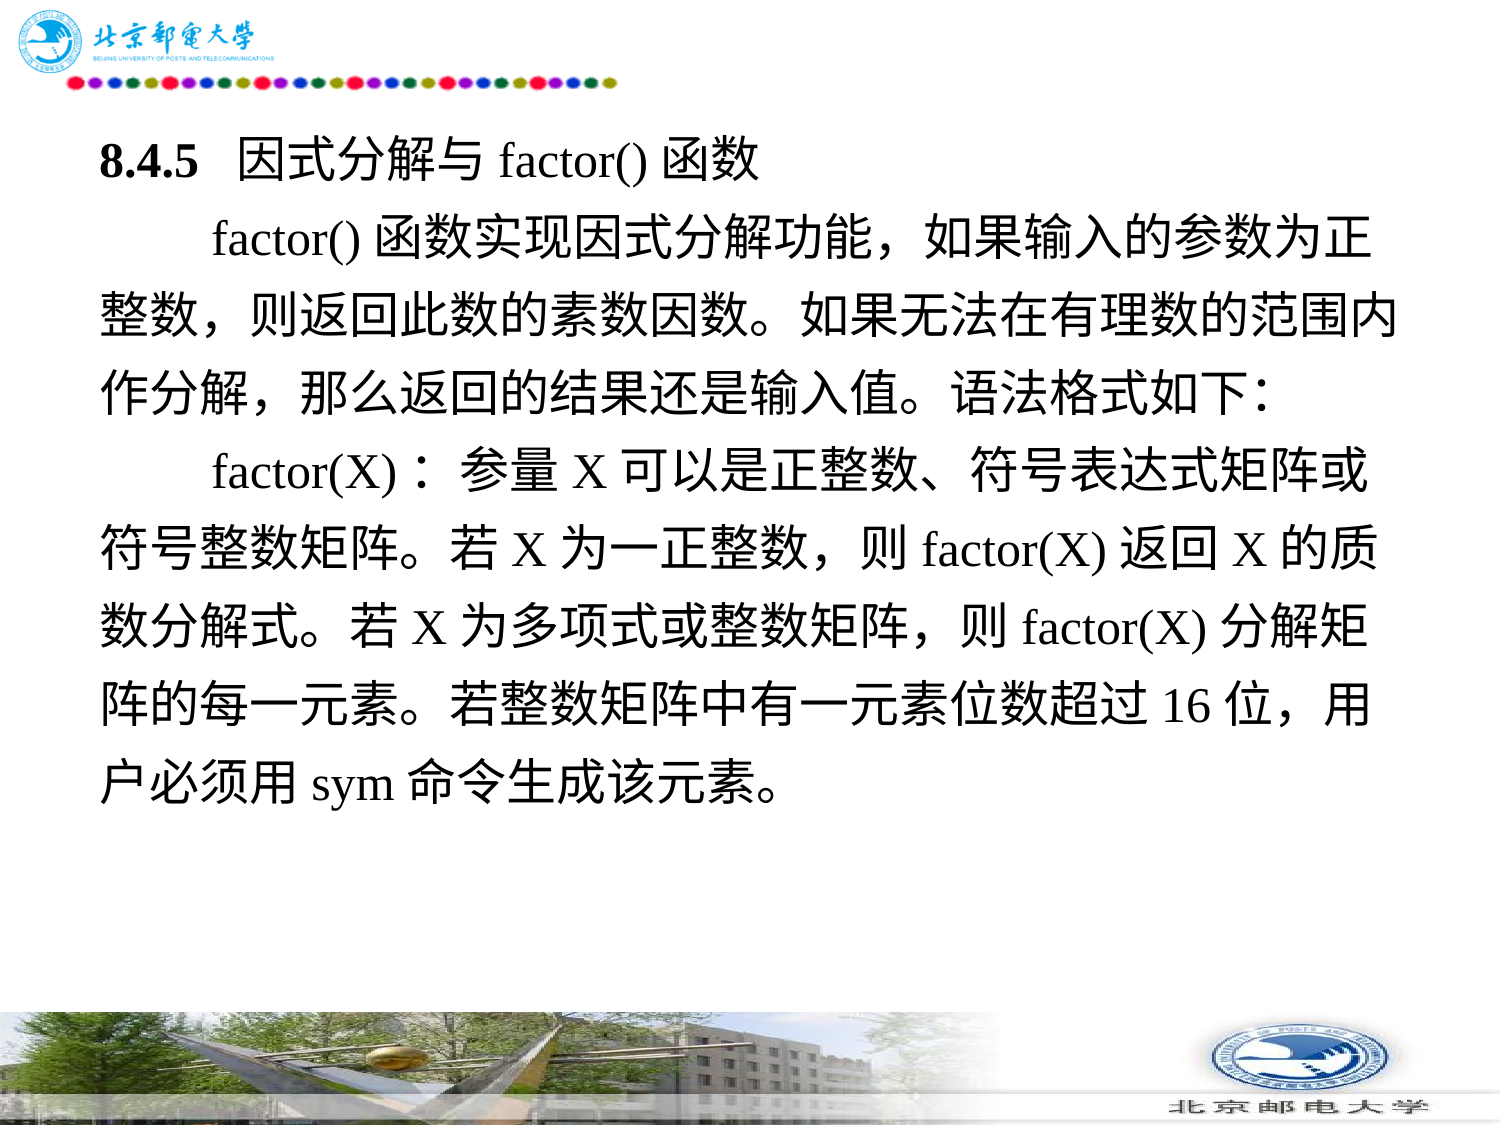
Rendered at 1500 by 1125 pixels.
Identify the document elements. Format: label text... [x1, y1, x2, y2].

picture [0, 1012, 1500, 1125]
picture [17, 2, 625, 95]
title 8.4.5 因式分解与factor()函数 factor()函数实现因式分解功能，如果输入的参数为正整数，则返回此数的素数因数。如果无法在有理数的范围内作分解，那么返回的结果还是输入值。语法格式如下： factor(X)：参量X可以是正整数、符号表达式矩阵或符号整数矩阵。若X为一正整数，则factor(X)返回X的质数分解式。若X为多项式或整数矩阵，则factor(X)分解矩阵的每一元素。若整数矩阵中有一元素位数超过16位，用户必须用sym命令生成该元素。 [84, 101, 1416, 197]
